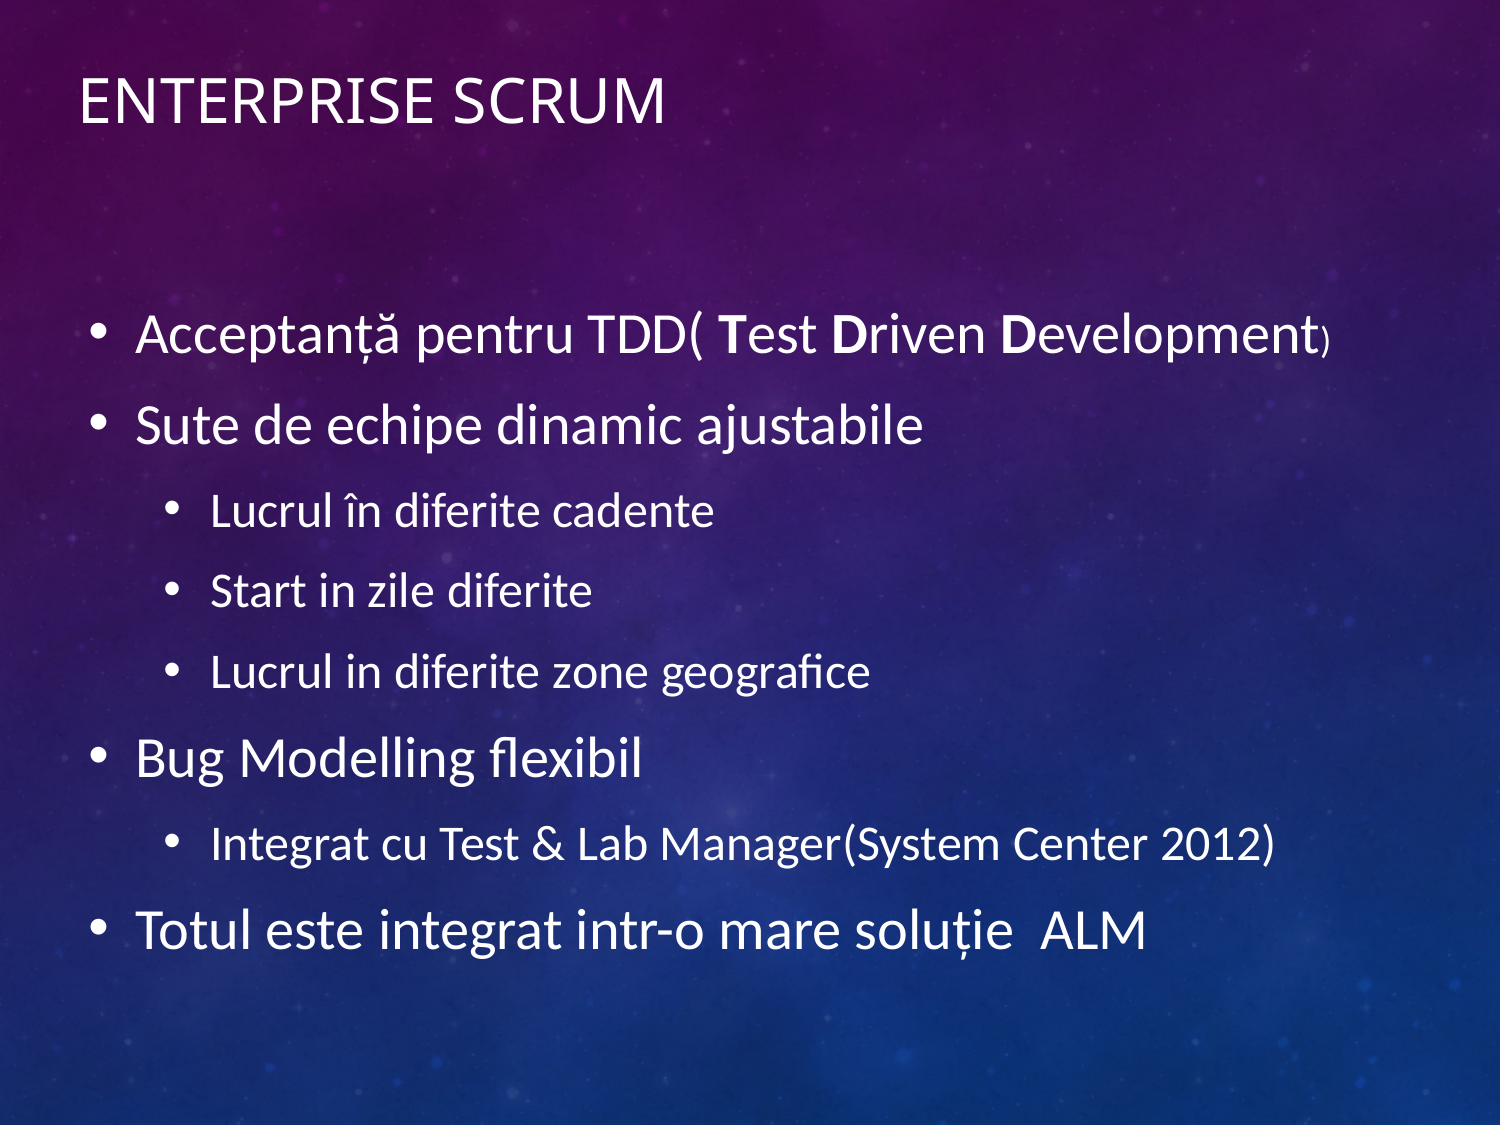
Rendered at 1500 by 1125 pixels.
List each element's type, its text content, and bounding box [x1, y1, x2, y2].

picture [0, 0, 1500, 1125]
list Acceptanţă pentru TDD( Test Driven Development) Sute de echipe dinamic ajustabile Lucrul în diferite cadente Start in zile diferite Lucrul in diferite zone geografice Bug Modelling flexibil Integrat cu Test & Lab Manager(System Center 2012) Totul este integrat intr-o mare soluţie ALM [73, 197, 1473, 1059]
title Enterprise Scrum [62, 53, 1438, 144]
